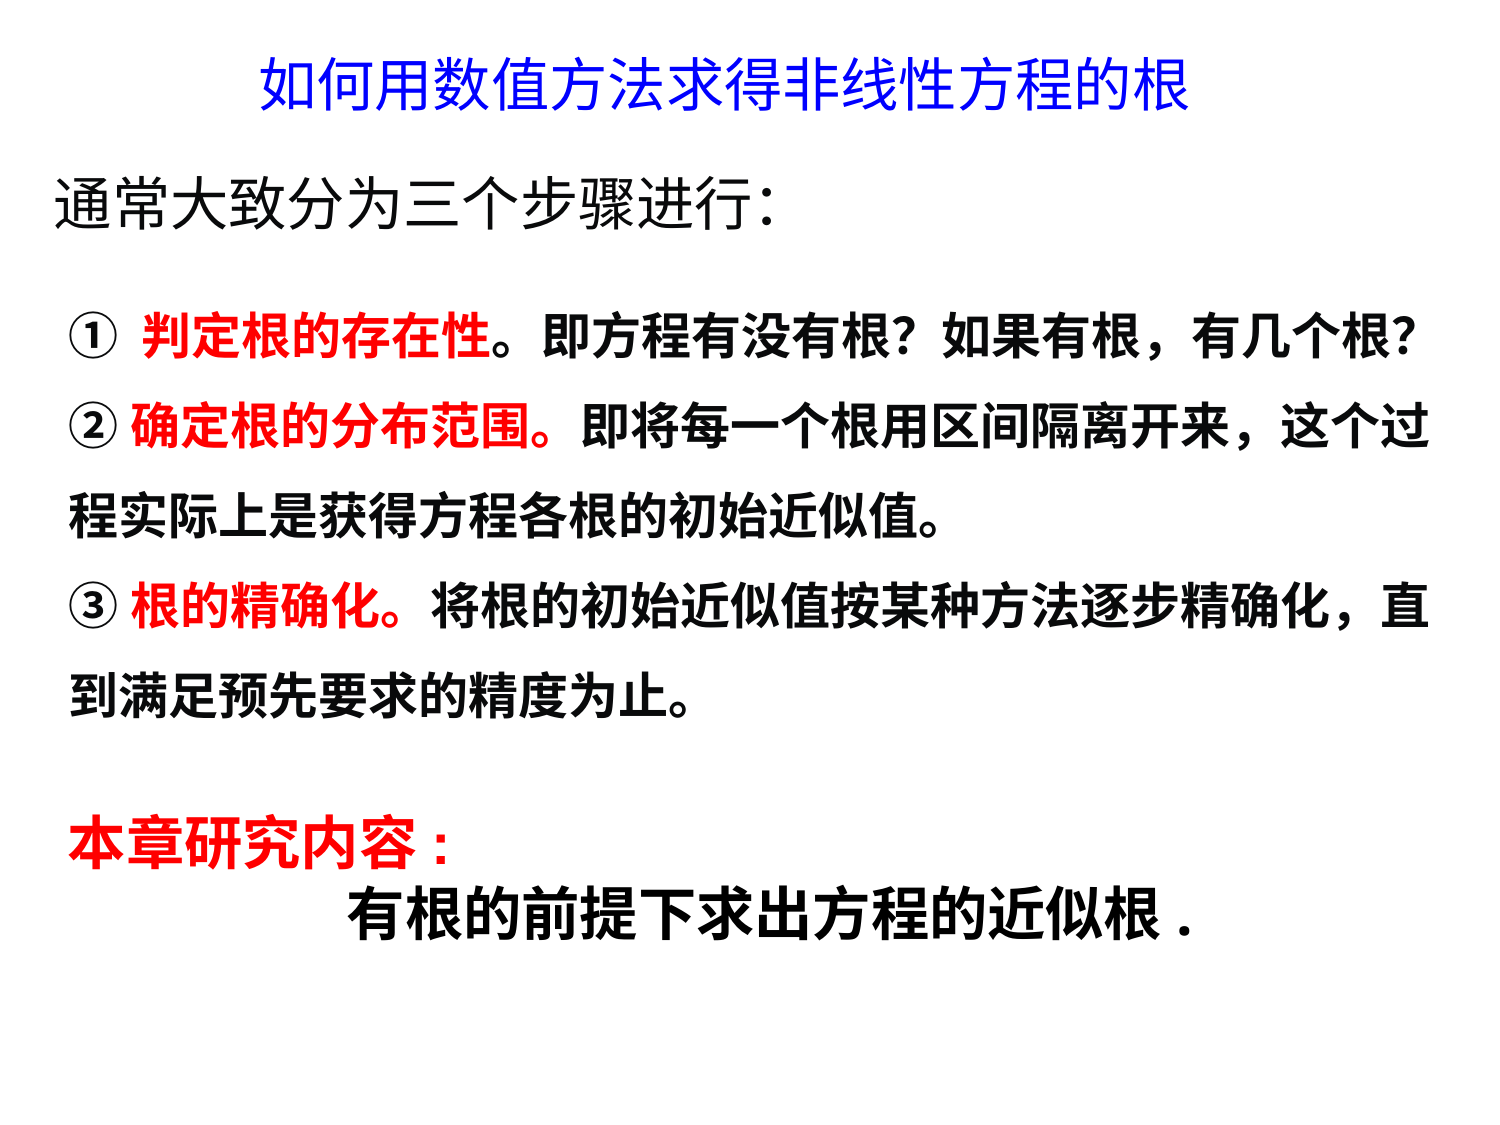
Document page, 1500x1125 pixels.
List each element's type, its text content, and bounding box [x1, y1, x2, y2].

title 如何用数值方法求得非线性方程的根 [243, 54, 1466, 121]
subtitle ① 判定根的存在性。即方程有没有根？如果有根，有几个根？ ②确定根的分布范围。即将每一个根用区间隔离开来，这个过程实际上是获得方程各根的初始近似值。 ③根的精确化。将根的初始近似值按某种方法逐步精确化，直到满足预先要求的精度为止。 [53, 267, 1475, 778]
text_box 通常大致分为三个步骤进行： [39, 159, 1410, 245]
text_box 本章研究内容:在 有根的前提下求出方程的近似根. [53, 799, 1342, 954]
